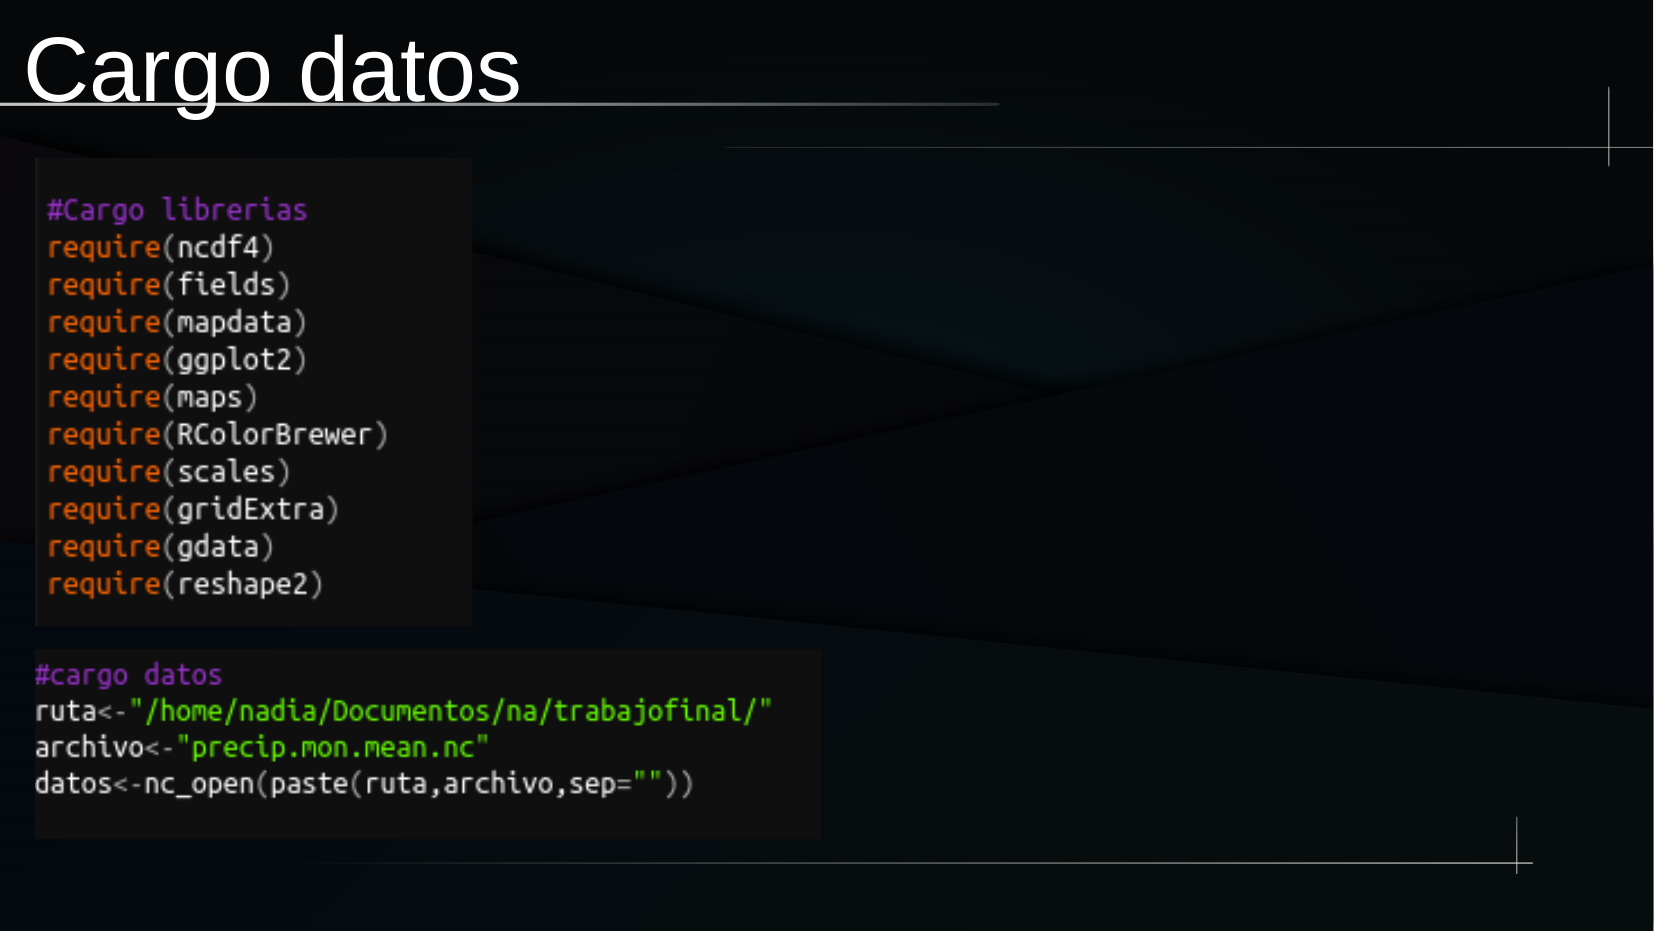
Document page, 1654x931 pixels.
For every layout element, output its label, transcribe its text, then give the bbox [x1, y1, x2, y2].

text_box Cargo datos [23, 11, 1589, 118]
picture [0, 0, 1654, 931]
